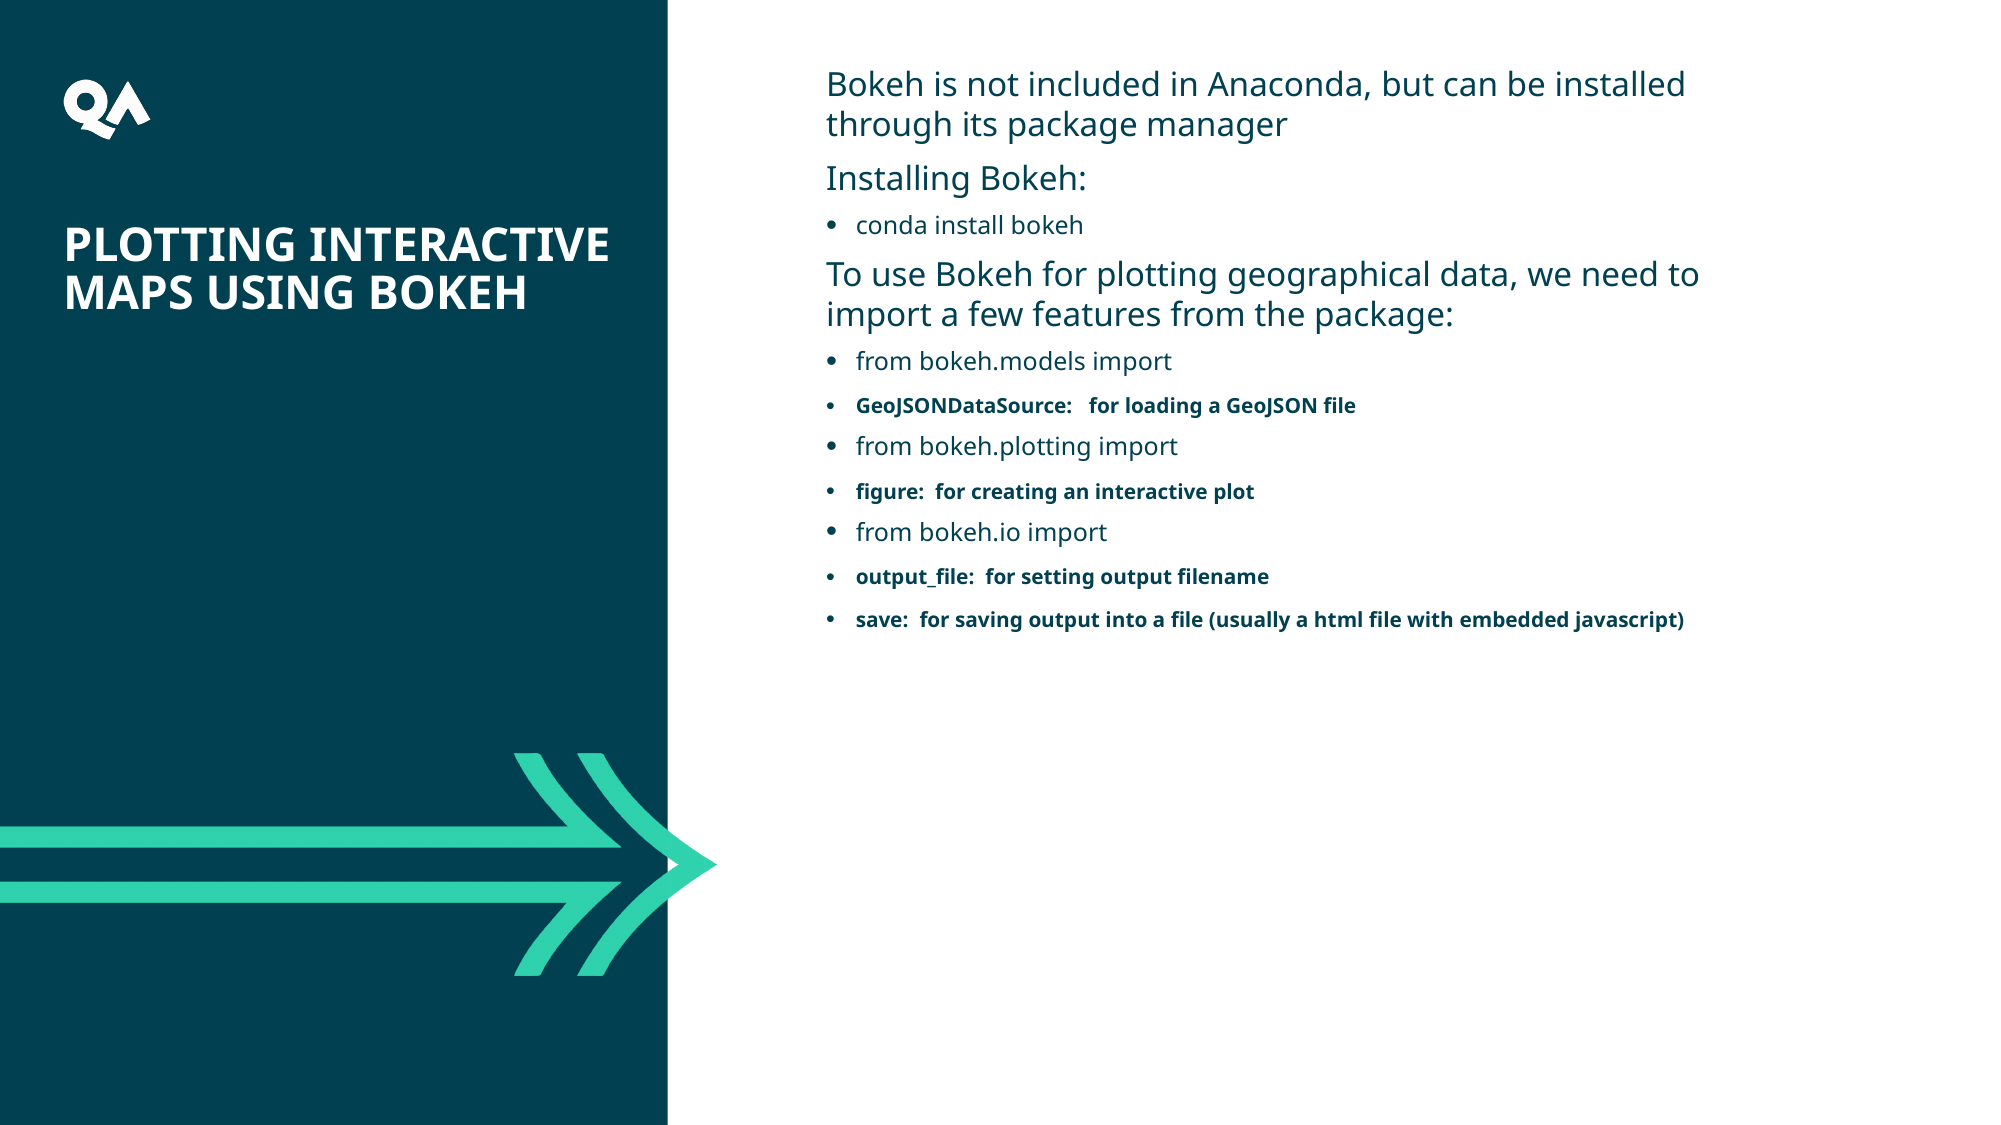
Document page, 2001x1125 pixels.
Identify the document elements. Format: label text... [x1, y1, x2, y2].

picture [578, 727, 731, 995]
list Bokeh is not included in Anaconda, but can be installed through its package manager Installing Bokeh: conda install bokeh To use Bokeh for plotting geographical data, we need to import a few features from the package: from bokeh.models import GeoJSONDataSource: for loading a GeoJSON file from bokeh.plotting import figure: for creating an interactive plot from bokeh.io import output_file: for setting output filename save: for saving output into a file (usually a html file with embedded javascript) [826, 63, 1809, 1063]
picture [107, 83, 149, 124]
picture [0, 882, 620, 975]
title Plotting Interactive Maps Using Bokeh [63, 221, 628, 335]
picture [0, 754, 620, 847]
picture [64, 80, 114, 139]
